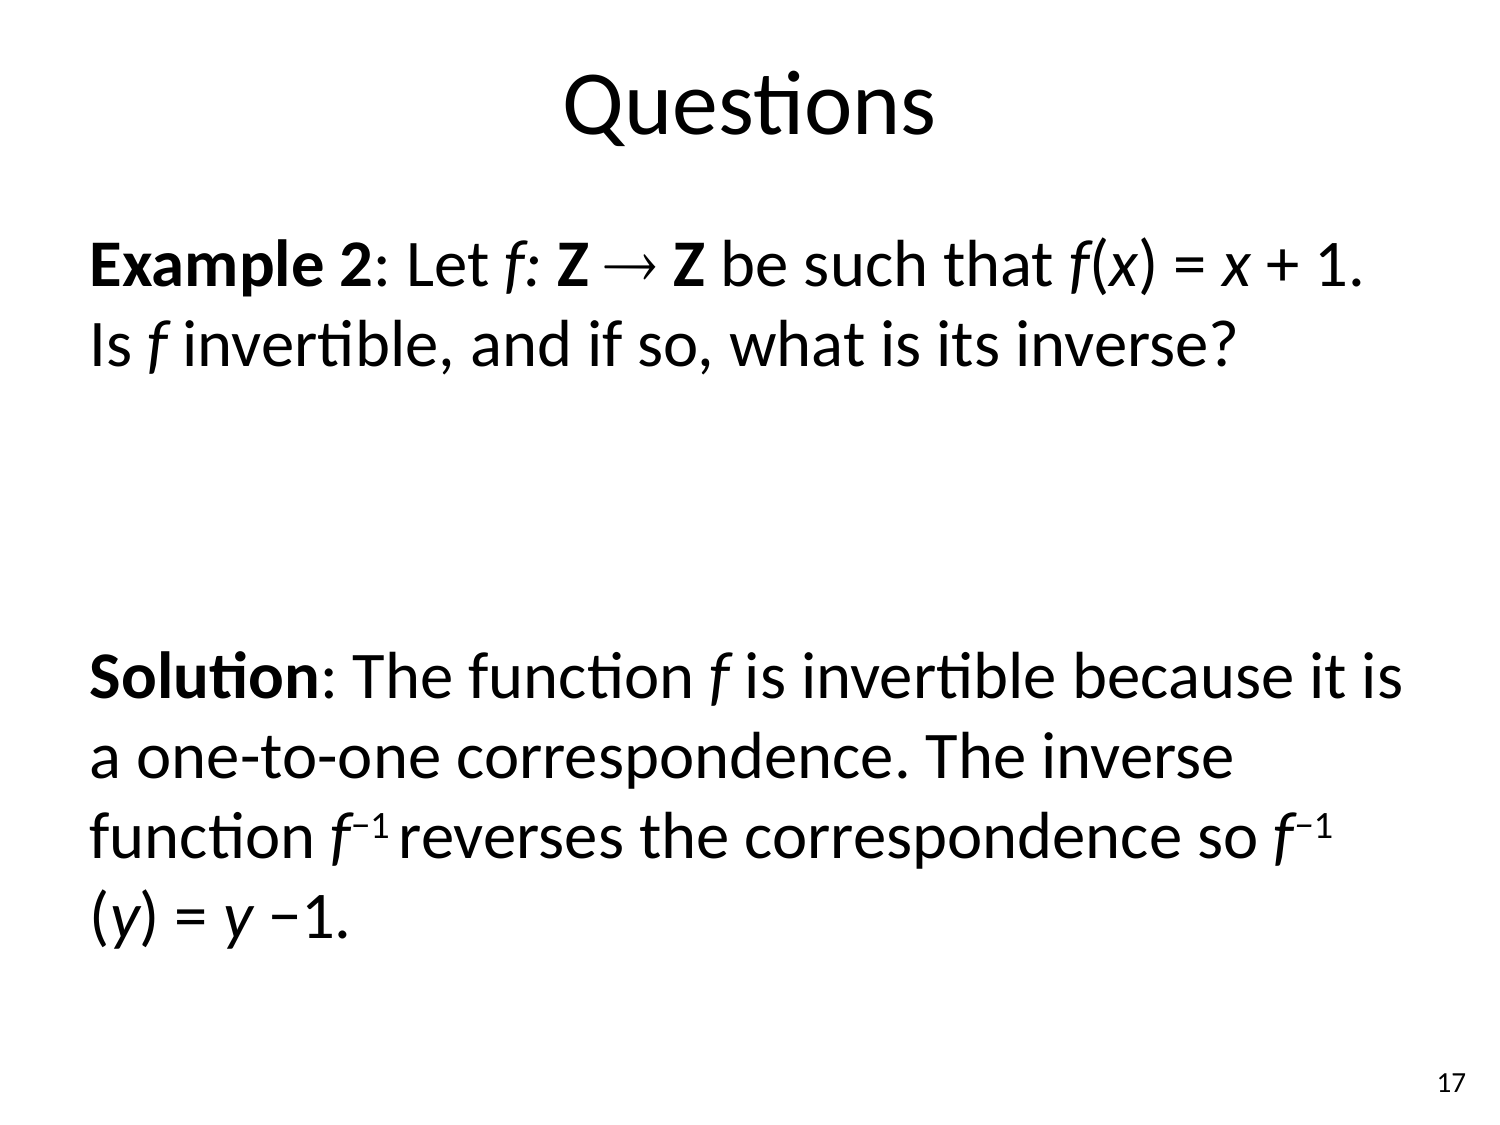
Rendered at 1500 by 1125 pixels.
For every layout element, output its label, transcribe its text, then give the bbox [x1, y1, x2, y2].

list Solution: The function f is invertible because it is a one-to-one correspondence. The inverse function f−1 reverses the correspondence so f−1 (y) = y −1. [75, 624, 1425, 975]
title Questions [0, 0, 1500, 195]
list Example 2: Let f: Z  Z be such that f(x) = x + 1. Is f invertible, and if so, what is its inverse? [75, 212, 1425, 475]
